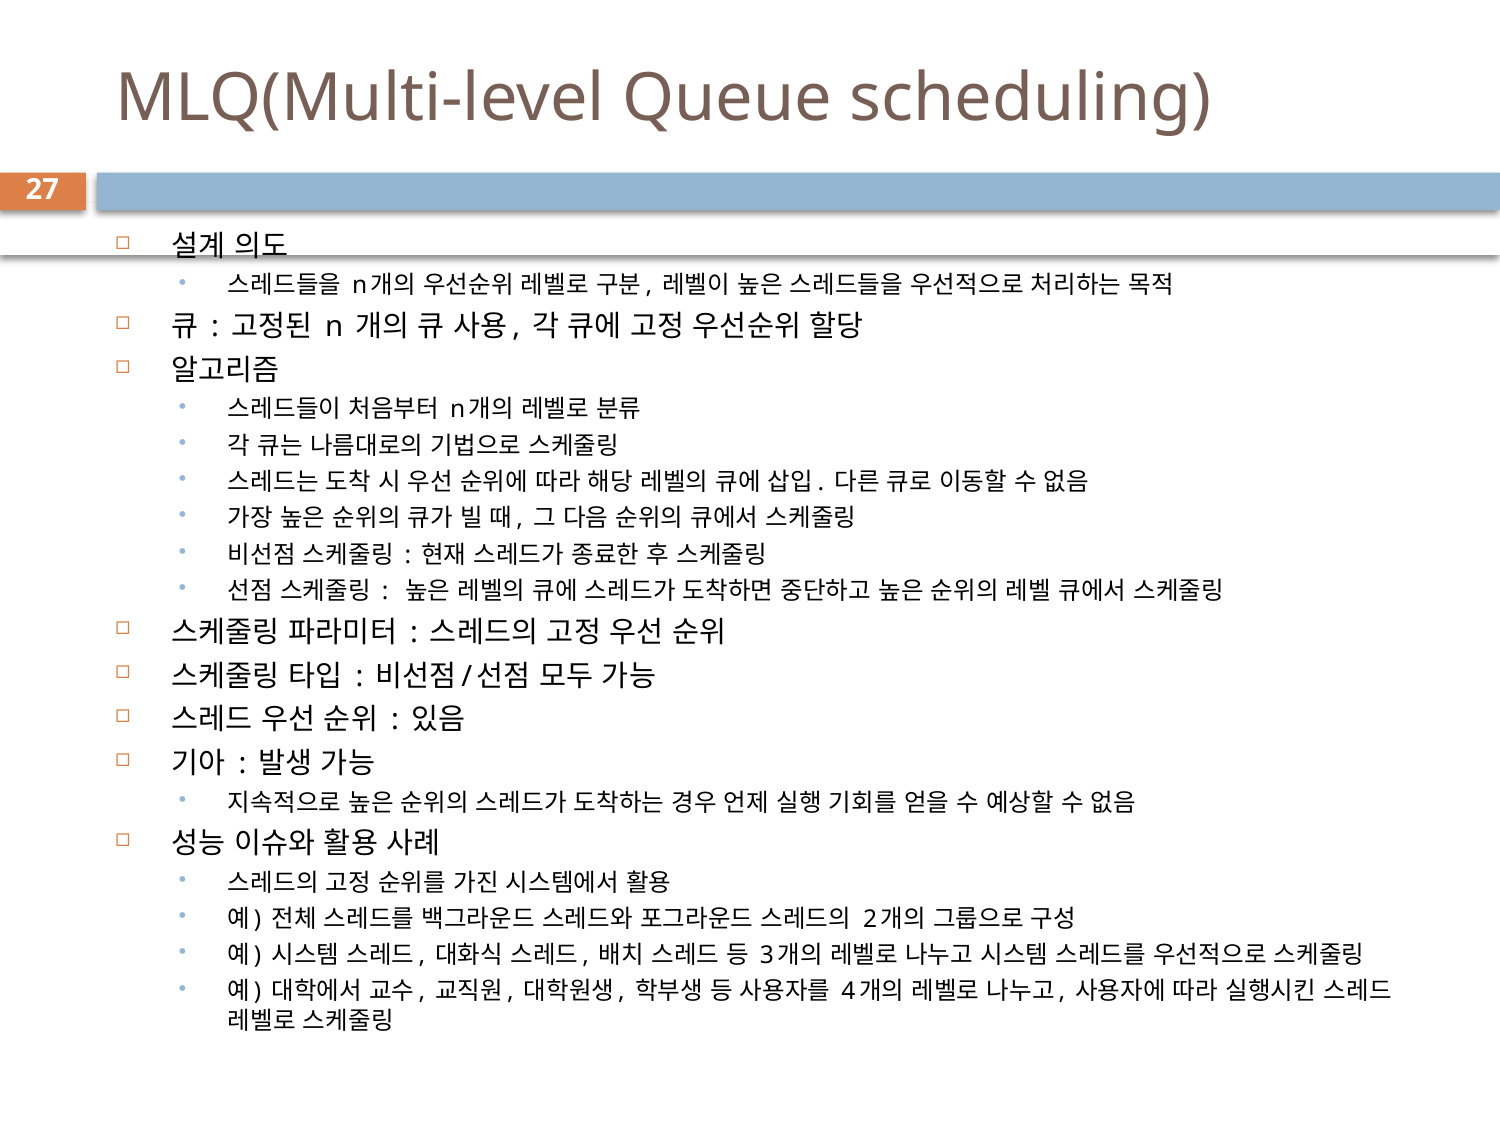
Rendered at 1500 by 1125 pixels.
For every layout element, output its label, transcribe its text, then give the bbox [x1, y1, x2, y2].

slide_number 27 [0, 170, 87, 211]
title MLQ(Multi-level Queue scheduling) [100, 37, 1438, 149]
list 설계 의도 스레드들을 n개의 우선순위 레벨로 구분, 레벨이 높은 스레드들을 우선적으로 처리하는 목적 큐 : 고정된 n 개의 큐 사용, 각 큐에 고정 우선순위 할당 알고리즘 스레드들이 처음부터 n개의 레벨로 분류 각 큐는 나름대로의 기법으로 스케줄링 스레드는 도착 시 우선 순위에 따라 해당 레벨의 큐에 삽입. 다른 큐로 이동할 수 없음 가장 높은 순위의 큐가 빌 때, 그 다음 순위의 큐에서 스케줄링 비선점 스케줄링 : 현재 스레드가 종료한 후 스케줄링 선점 스케줄링 : 높은 레벨의 큐에 스레드가 도착하면 중단하고 높은 순위의 레벨 큐에서 스케줄링 스케줄링 파라미터 : 스레드의 고정 우선 순위 스케줄링 타입 : 비선점/선점 모두 가능 스레드 우선 순위 : 있음 기아 : 발생 가능 지속적으로 높은 순위의 스레드가 도착하는 경우 언제 실행 기회를 얻을 수 예상할 수 없음 성능 이슈와 활용 사례 스레드의 고정 순위를 가진 시스템에서 활용 예) 전체 스레드를 백그라운드 스레드와 포그라운드 스레드의 2개의 그룹으로 구성 예) 시스템 스레드, 대화식 스레드, 배치 스레드 등 3개의 레벨로 나누고 시스템 스레드를 우선적으로 스케줄링 예) 대학에서 교수, 교직원, 대학원생, 학부생 등 사용자를 4개의 레벨로 나누고, 사용자에 따라 실행시킨 스레드 레벨로 스케줄링 [100, 219, 1438, 1047]
